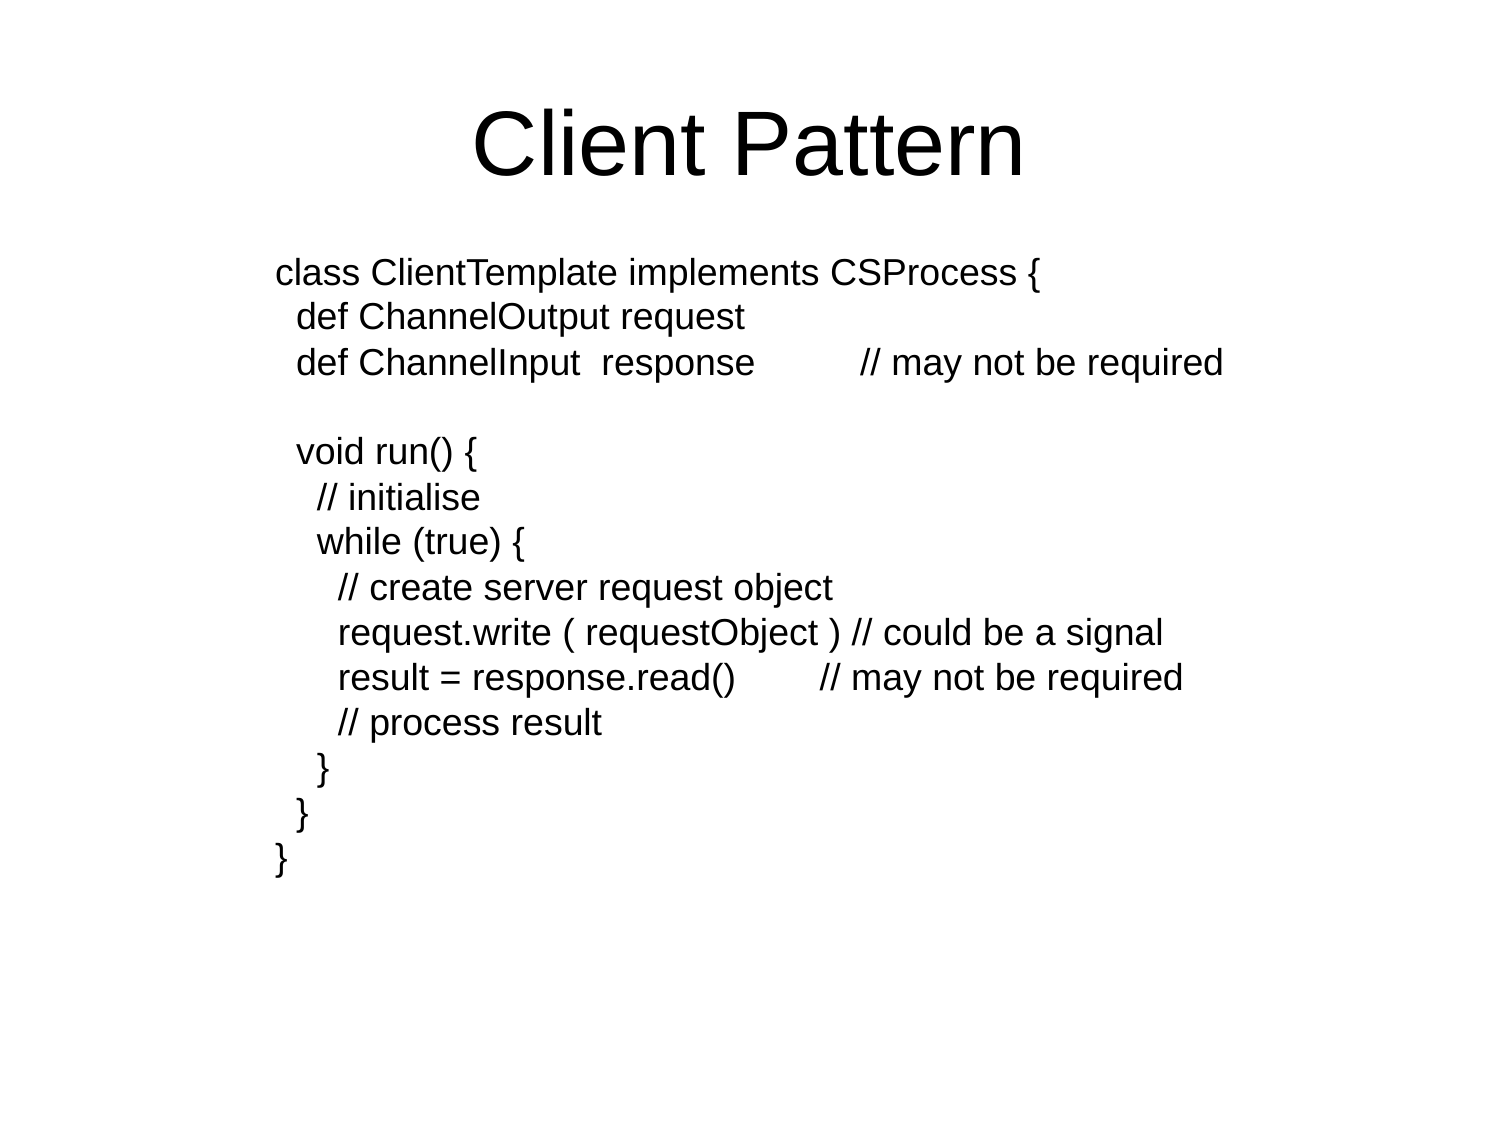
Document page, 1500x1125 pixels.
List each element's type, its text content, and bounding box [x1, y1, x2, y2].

title Client Pattern [74, 44, 1426, 233]
text_box class ClientTemplate implements CSProcess { def ChannelOutput request def ChannelInput response // may not be required void run() { // initialise while (true) { // create server request object request.write ( requestObject ) // could be a signal result = response.read() // may not be required // process result } } } [260, 240, 1240, 885]
